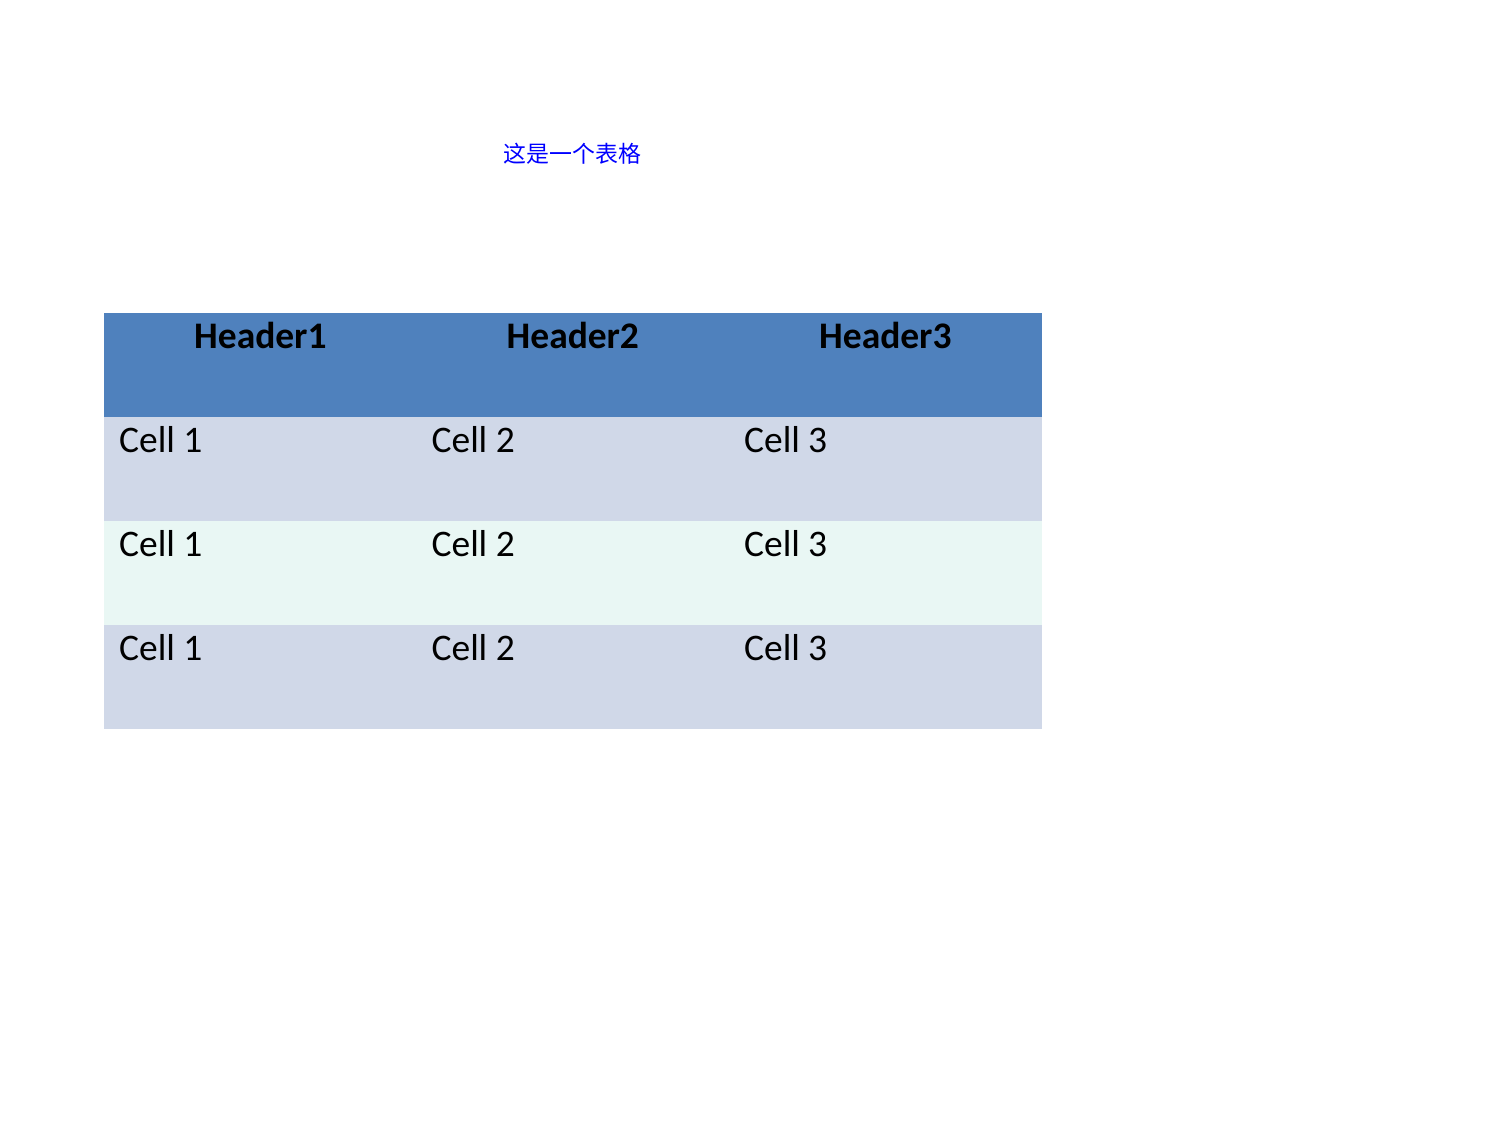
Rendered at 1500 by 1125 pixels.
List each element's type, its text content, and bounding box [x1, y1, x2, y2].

table_cell Cell 3 [729, 521, 1042, 625]
table_cell Cell 1 [104, 417, 417, 521]
table_cell Cell 2 [417, 417, 729, 521]
table_cell Cell 3 [729, 625, 1042, 729]
title 这是一个表格 [104, 104, 1042, 209]
table_cell Cell 1 [104, 521, 417, 625]
table_cell Cell 2 [417, 625, 729, 729]
table_cell Cell 2 [417, 521, 729, 625]
table_cell Cell 1 [104, 625, 417, 729]
table_header Header2 [417, 313, 729, 417]
table_header Header1 [104, 313, 417, 417]
table_header Header3 [729, 313, 1042, 417]
table_cell Cell 3 [729, 417, 1042, 521]
